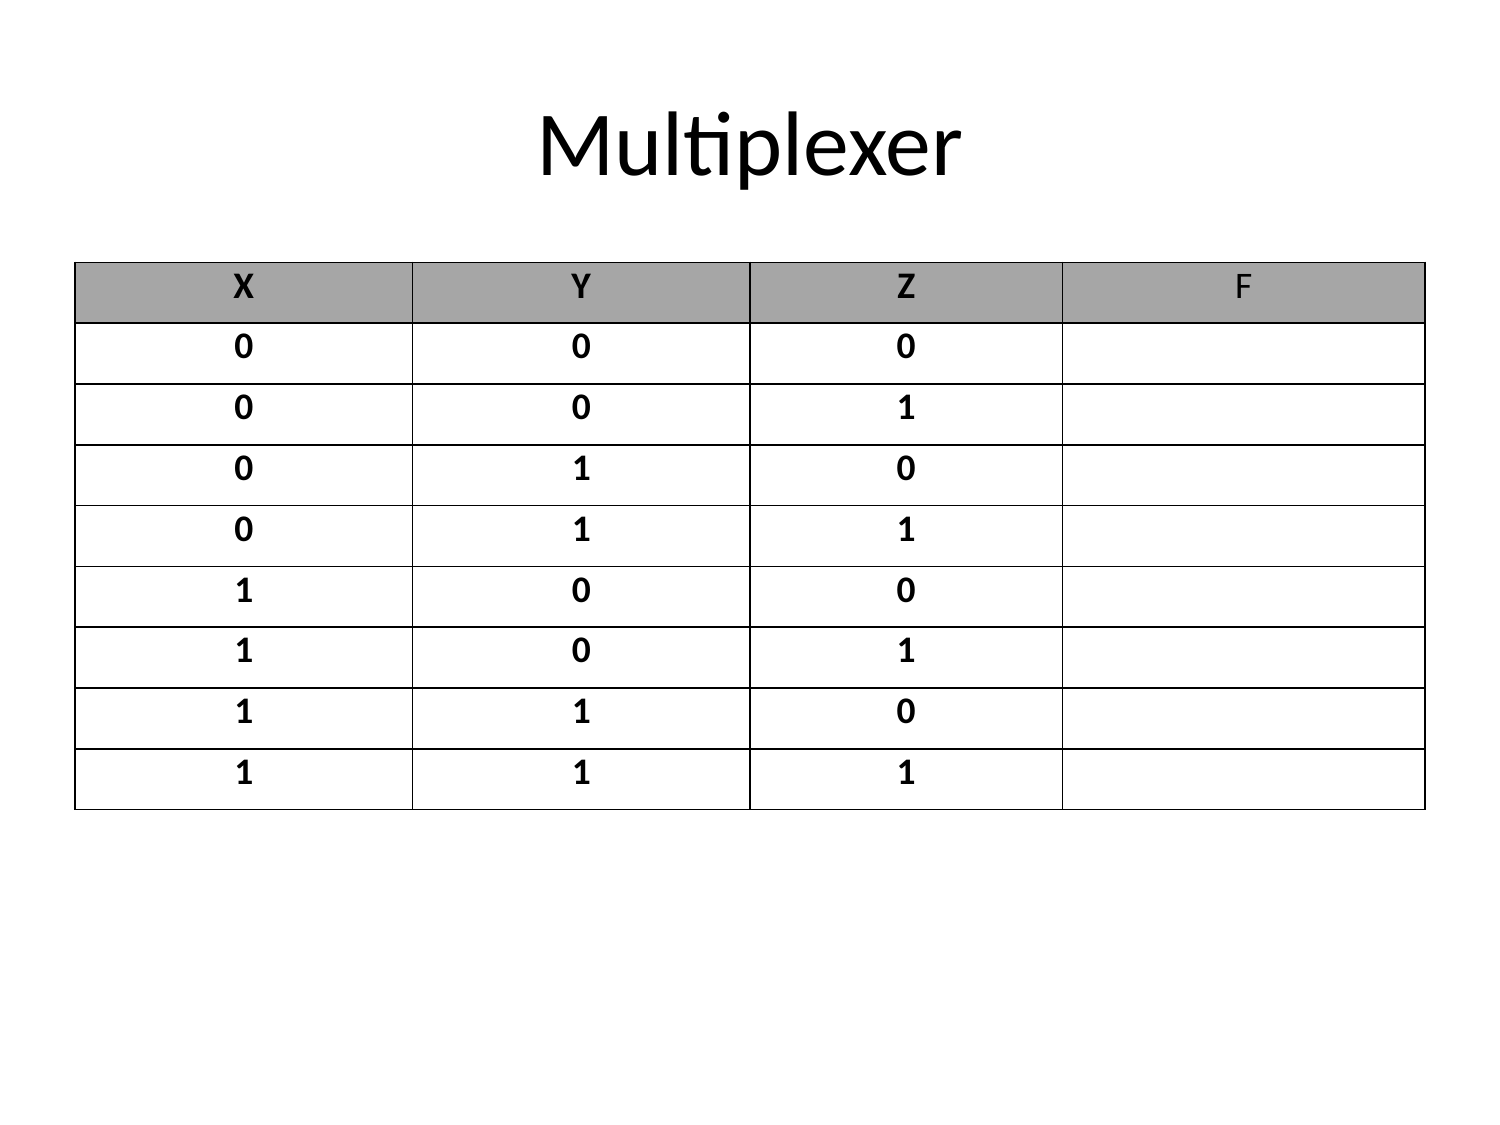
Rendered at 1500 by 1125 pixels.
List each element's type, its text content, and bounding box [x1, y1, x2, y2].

table_cell [1063, 750, 1424, 809]
table_cell 0 [413, 324, 749, 383]
table_cell 1 [751, 506, 1062, 566]
table_cell 1 [413, 689, 749, 748]
table_cell 1 [751, 385, 1062, 444]
table_cell 0 [76, 385, 412, 444]
table_cell [1063, 324, 1424, 383]
table_cell 0 [751, 446, 1062, 505]
table_cell [1063, 689, 1424, 748]
table_cell 0 [76, 324, 412, 383]
table_cell 1 [413, 750, 749, 809]
table_header Z [751, 263, 1062, 322]
table_cell 1 [76, 750, 412, 809]
table_cell 1 [751, 628, 1062, 687]
title Multiplexer [75, 45, 1425, 233]
table_cell 0 [413, 567, 749, 626]
table_cell 0 [751, 324, 1062, 383]
table_cell 0 [751, 689, 1062, 748]
table_cell [1063, 506, 1424, 566]
table_cell [1063, 385, 1424, 444]
table_cell 0 [413, 628, 749, 687]
table_cell 0 [413, 385, 749, 444]
table_cell [1063, 567, 1424, 626]
table_header F [1063, 263, 1424, 322]
table_header Y [413, 263, 749, 322]
table_header X [76, 263, 412, 322]
table_cell 1 [413, 446, 749, 505]
table_cell 1 [413, 506, 749, 566]
table_cell 0 [751, 567, 1062, 626]
table_cell [1063, 446, 1424, 505]
table_cell 1 [76, 628, 412, 687]
table_cell 1 [751, 750, 1062, 809]
table_cell 1 [76, 689, 412, 748]
table_cell 0 [76, 506, 412, 566]
table_cell [1063, 628, 1424, 687]
table_cell 0 [76, 446, 412, 505]
table_cell 1 [76, 567, 412, 626]
